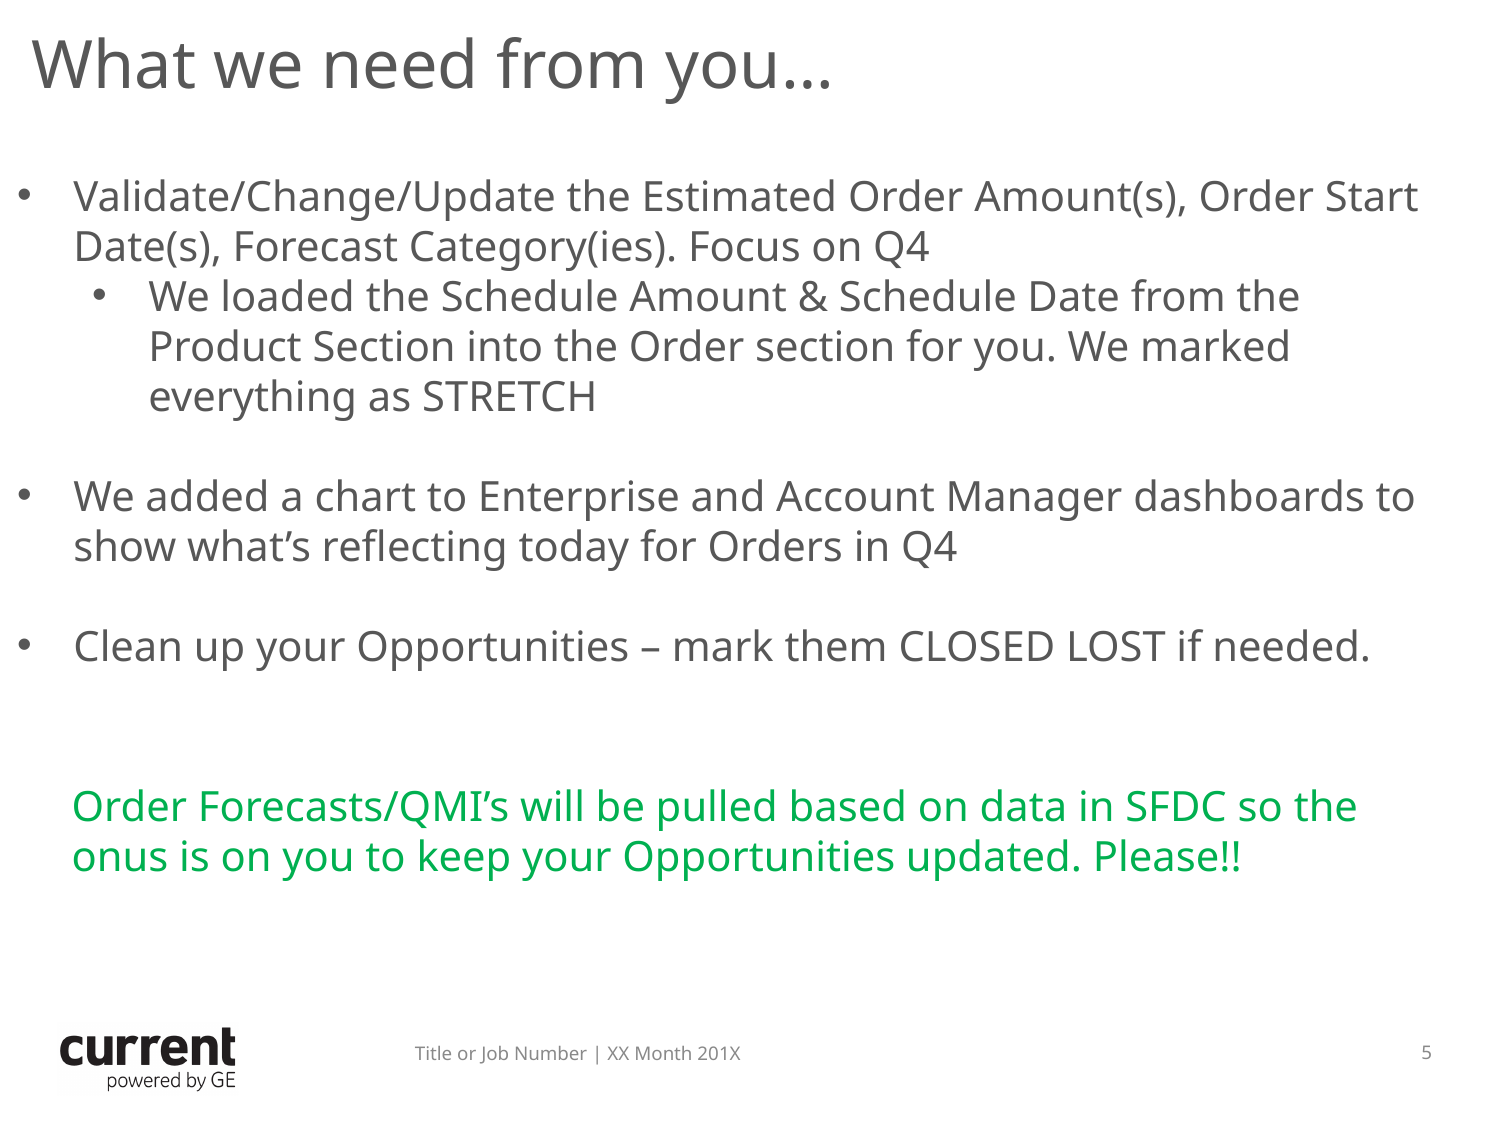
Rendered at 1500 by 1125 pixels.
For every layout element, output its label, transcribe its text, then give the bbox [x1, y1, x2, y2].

text_box What we need from you… [17, 23, 1388, 105]
slide_number 5 [1387, 1040, 1433, 1063]
text_box Validate/Change/Update the Estimated Order Amount(s), Order Start Date(s), Forecast Category(ies). Focus on Q4 We loaded the Schedule Amount & Schedule Date from the Product Section into the Order section for you. We marked everything as STRETCH We added a chart to Enterprise and Account Manager dashboards to show what’s reflecting today for Orders in Q4 Clean up your Opportunities – mark them CLOSED LOST if needed. [17, 169, 1433, 820]
text_box Order Forecasts/QMI’s will be pulled based on data in SFDC so the onus is on you to keep your Opportunities updated. Please!! [71, 779, 1414, 880]
slide_number Title or Job Number | XX Month 201X [253, 1042, 741, 1065]
picture [57, 1022, 239, 1096]
